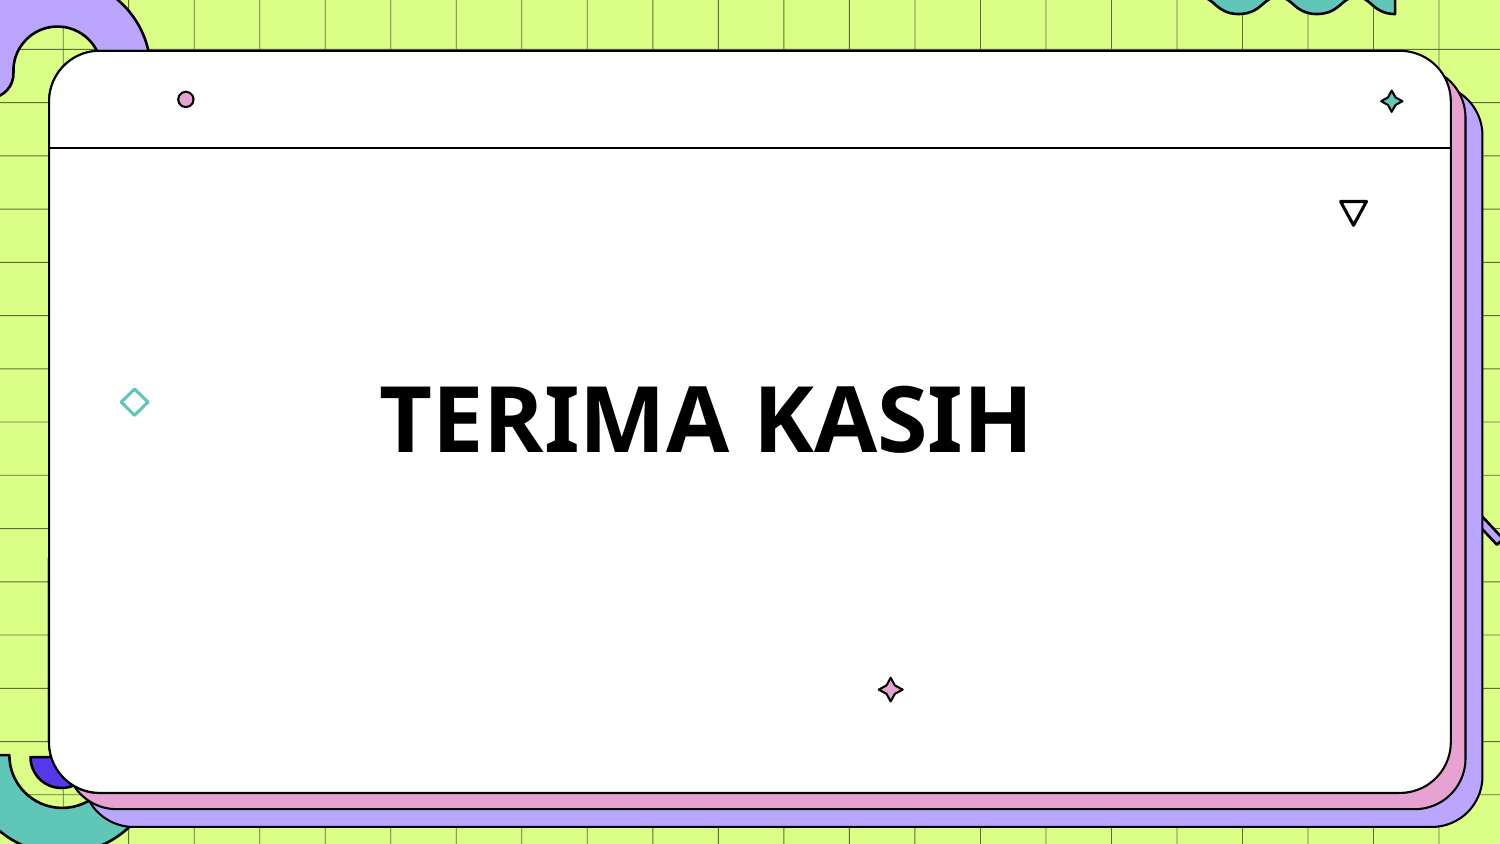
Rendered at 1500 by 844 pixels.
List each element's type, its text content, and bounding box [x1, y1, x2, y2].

text_box [177, 90, 195, 109]
text_box [1381, 90, 1403, 112]
text_box [1339, 199, 1368, 227]
text_box [1287, 0, 1347, 15]
text_box [1366, 0, 1396, 15]
text_box TERIMA KASIH [364, 353, 1136, 479]
text_box [1209, 0, 1269, 15]
text_box [878, 677, 903, 702]
text_box [120, 387, 150, 417]
